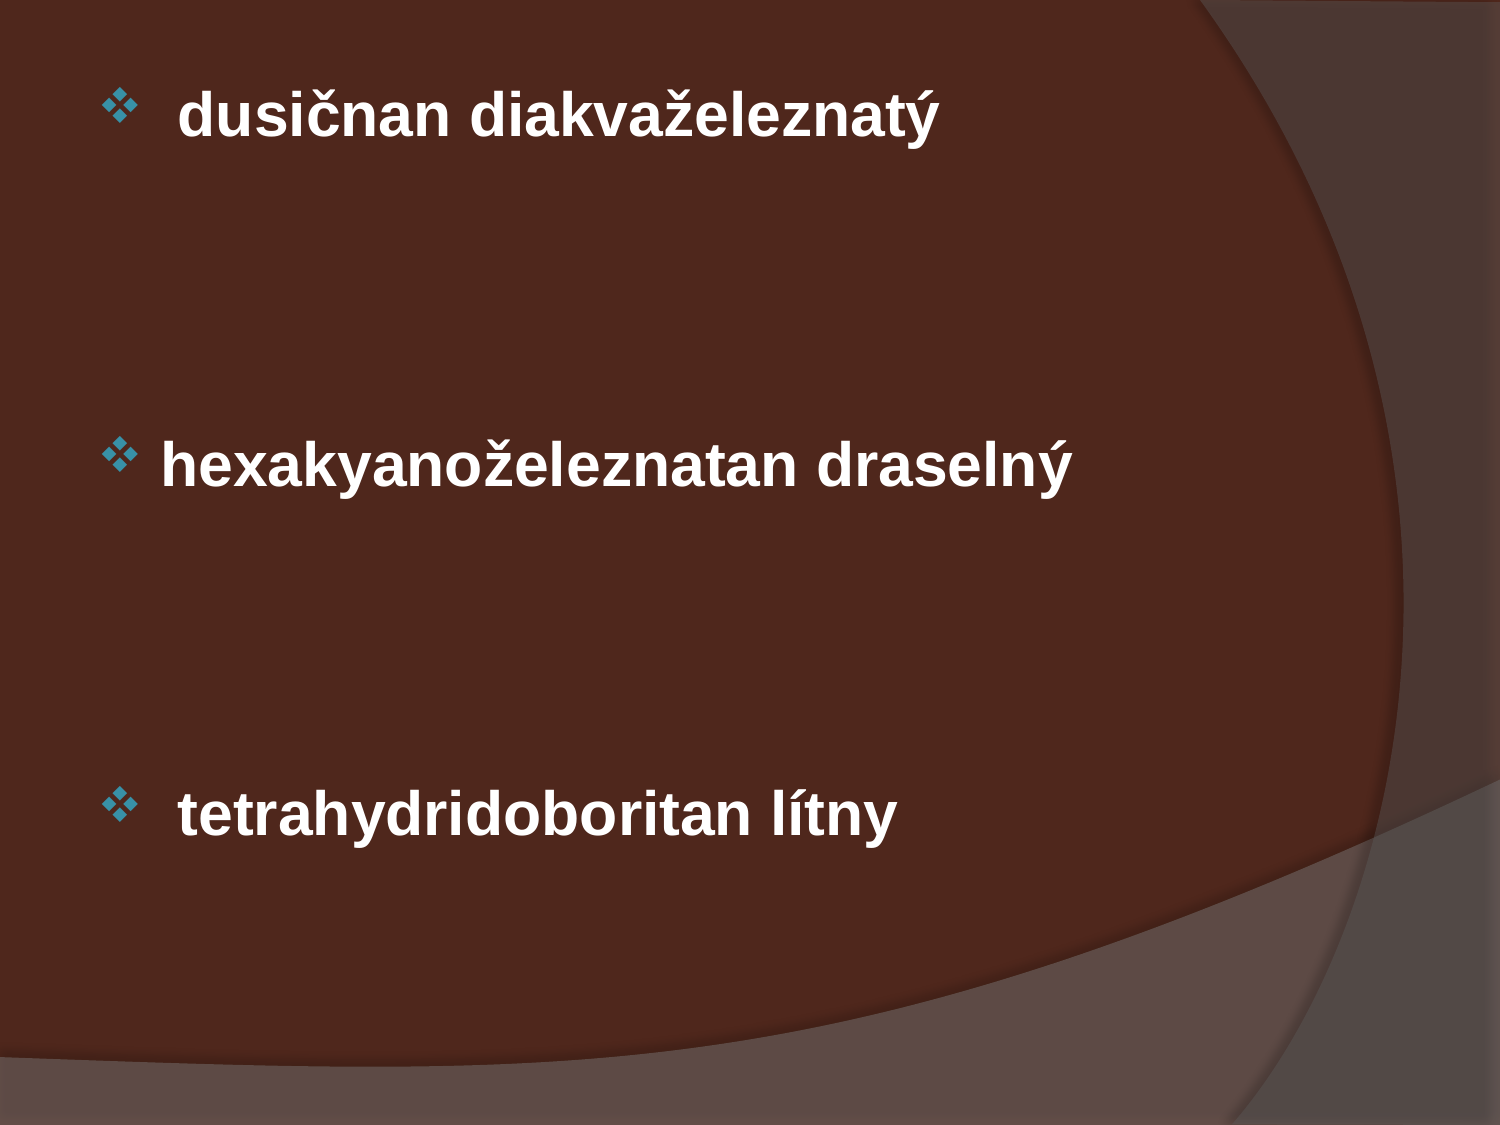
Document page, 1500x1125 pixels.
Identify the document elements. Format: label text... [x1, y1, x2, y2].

list dusičnan diakvaželeznatý hexakyanoželeznatan draselný tetrahydridoboritan lítny [76, 66, 1302, 1047]
